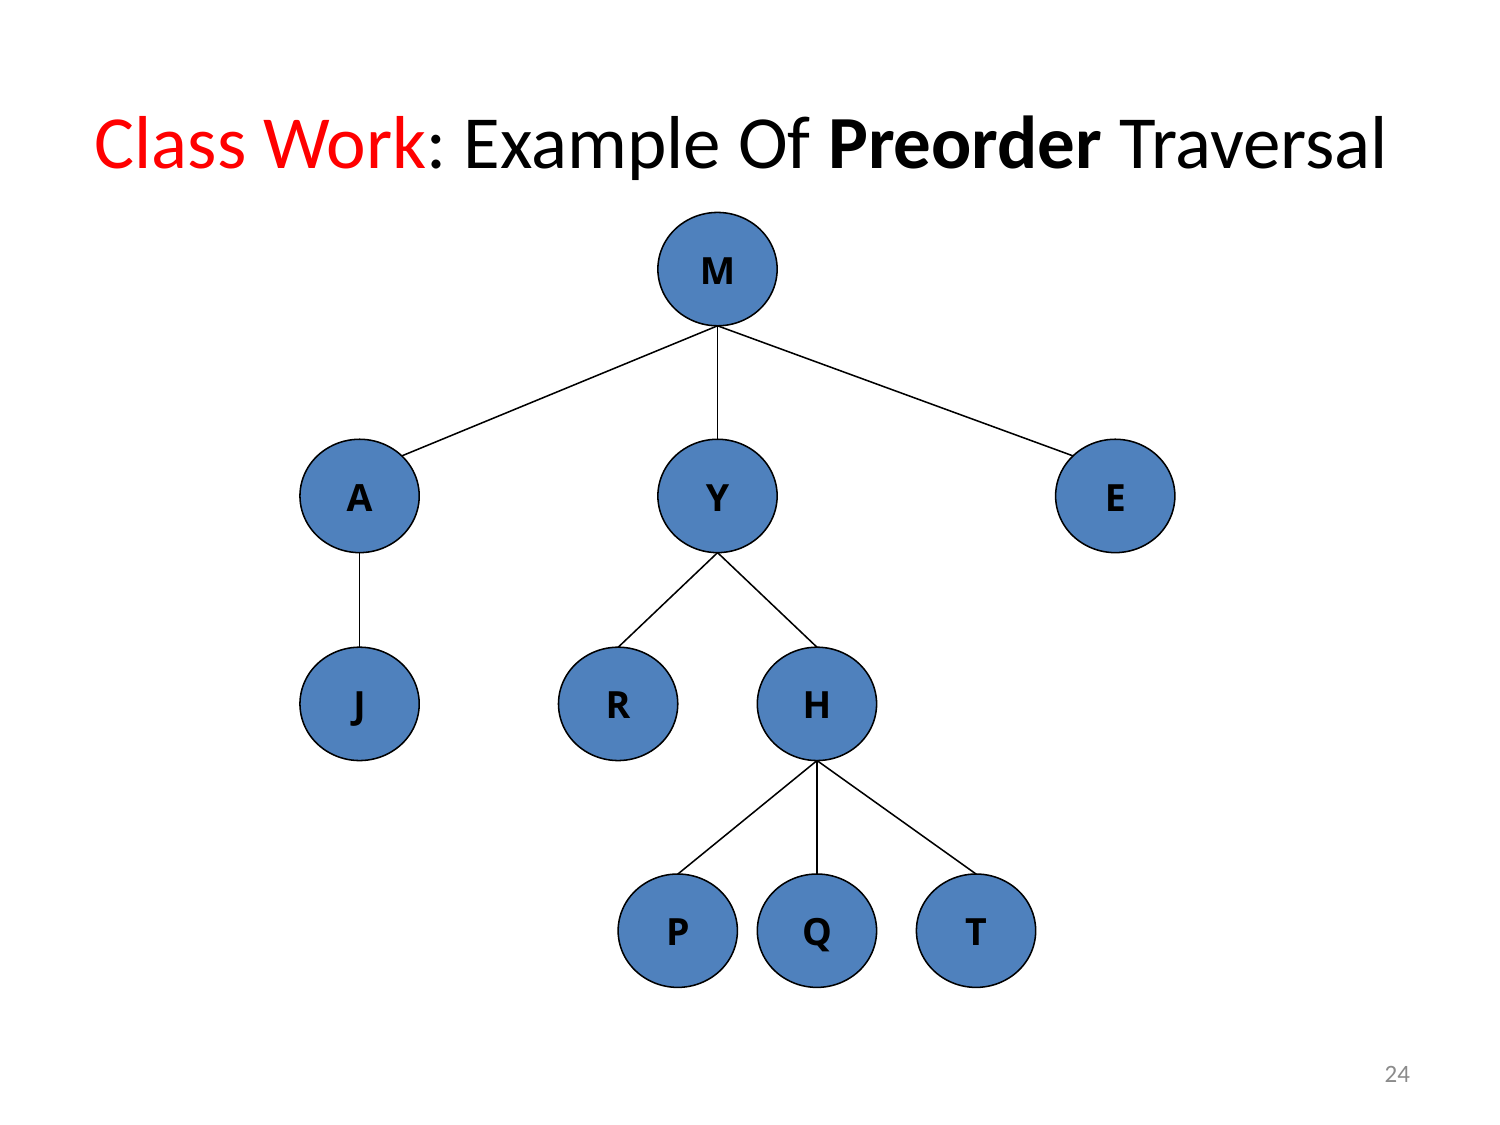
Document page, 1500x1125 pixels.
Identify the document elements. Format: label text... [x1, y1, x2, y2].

title Class Work: Example Of Preorder Traversal [74, 44, 1426, 233]
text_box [299, 212, 1176, 988]
slide_number 24 [1074, 1042, 1425, 1103]
